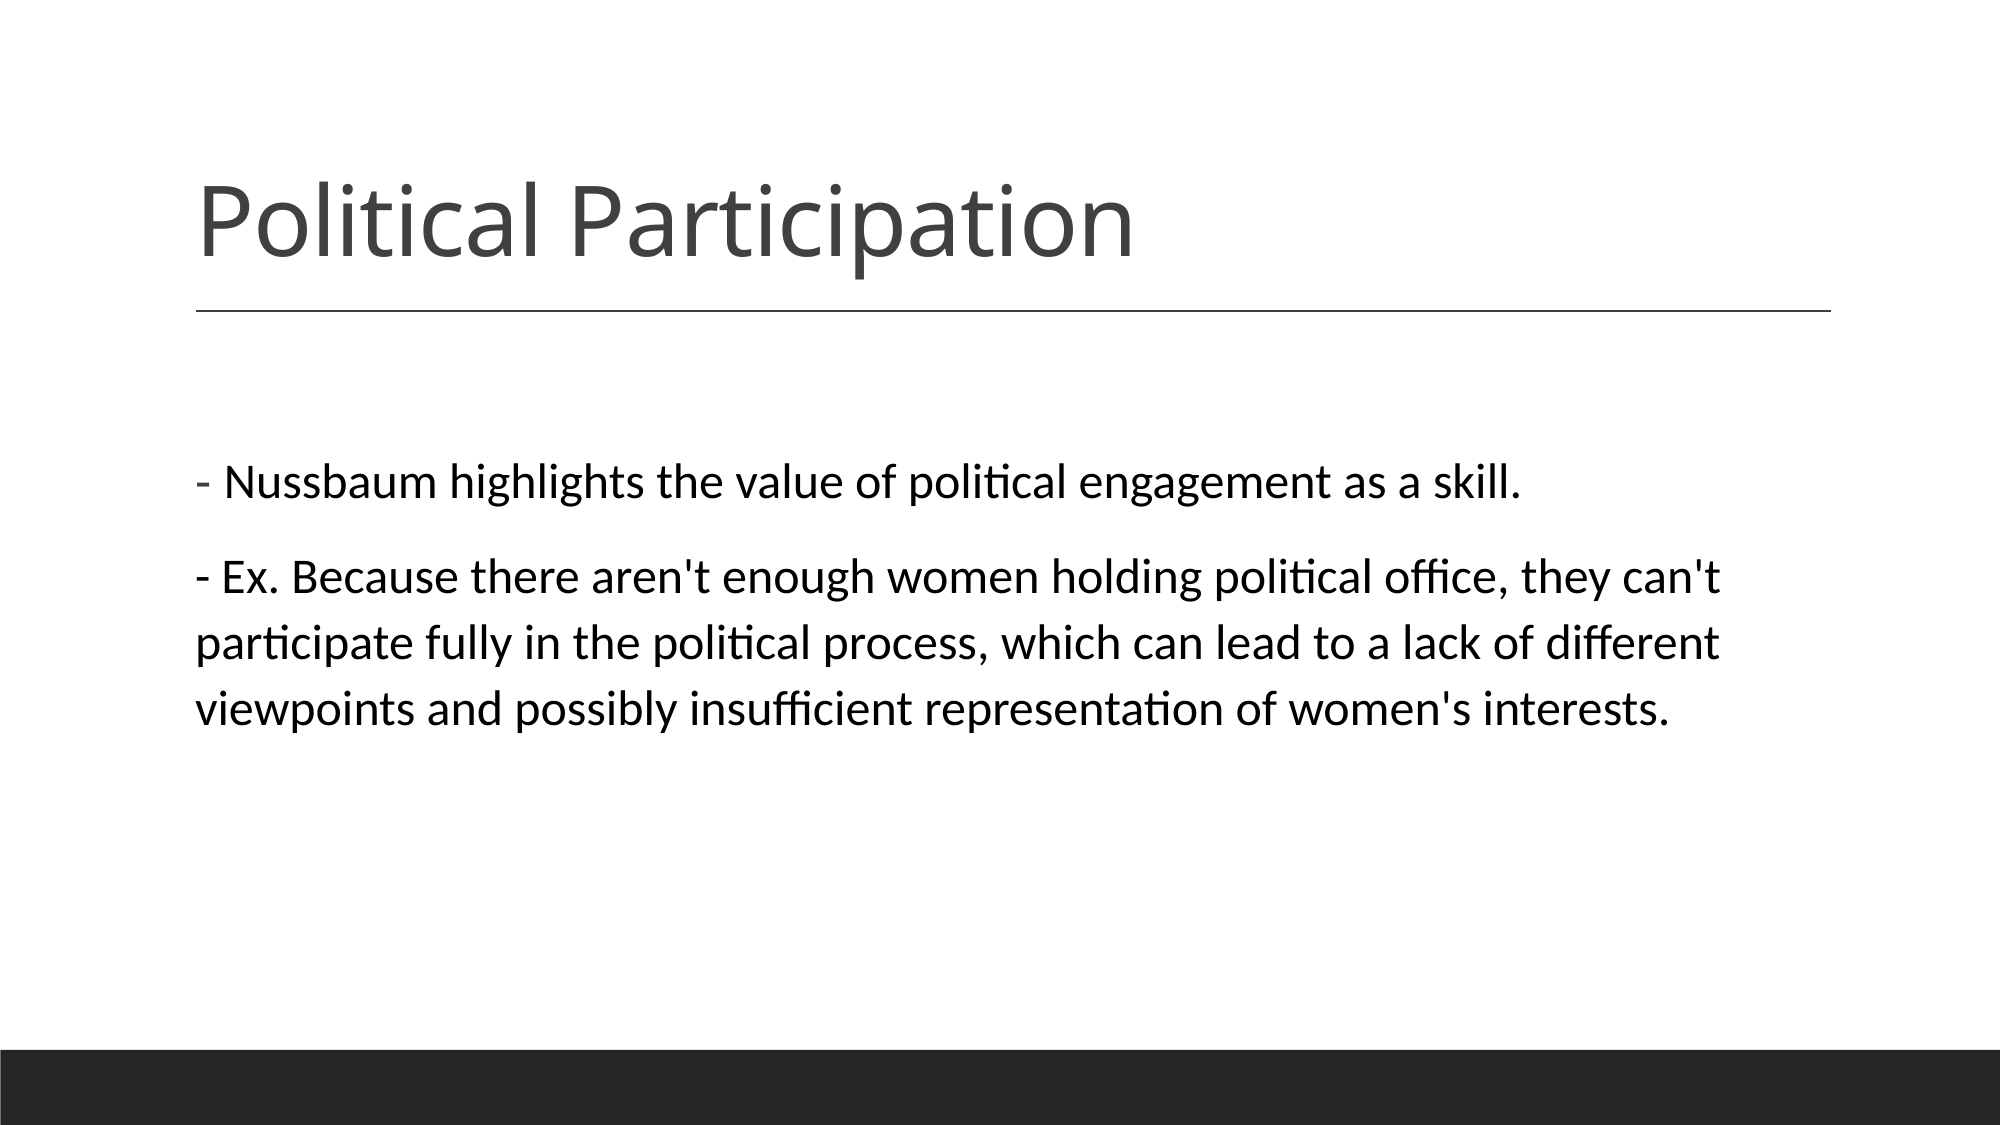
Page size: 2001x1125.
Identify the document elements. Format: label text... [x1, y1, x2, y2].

list - Nussbaum highlights the value of political engagement as a skill. - Ex. Because there aren't enough women holding political office, they can't participate fully in the political process, which can lead to a lack of different viewpoints and possibly insufficient representation of women's interests. [180, 345, 1830, 963]
title Political Participation [180, 47, 1830, 285]
